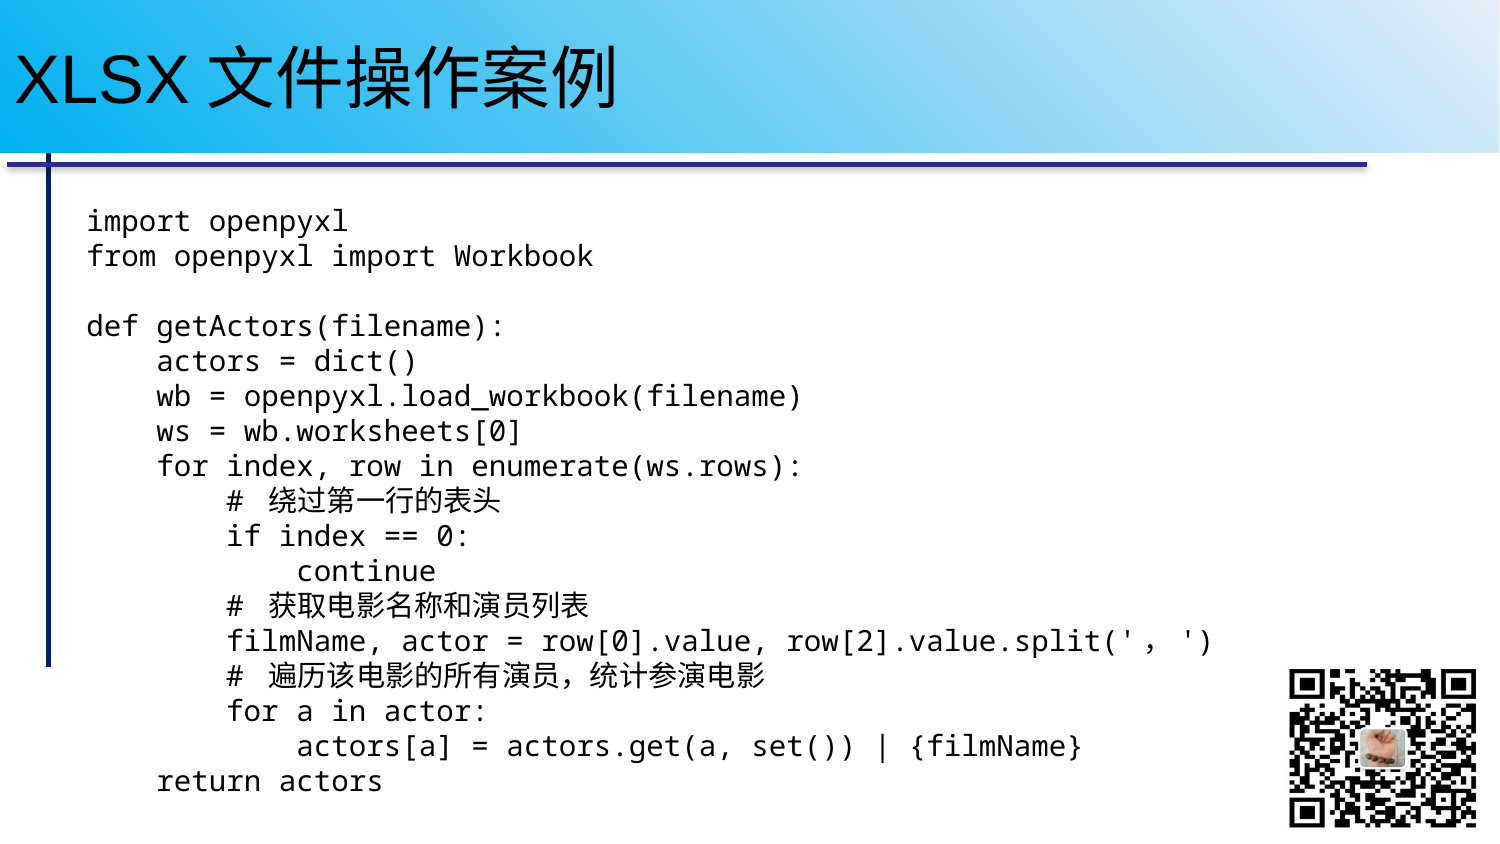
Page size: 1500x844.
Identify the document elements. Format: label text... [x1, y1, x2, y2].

title XLSX文件操作案例 [0, 0, 1500, 153]
picture [1274, 656, 1491, 840]
list import openpyxl from openpyxl import Workbook def getActors(filename): actors = dict() wb = openpyxl.load_workbook(filename) ws = wb.worksheets[0] for index, row in enumerate(ws.rows): # 绕过第一行的表头 if index == 0: continue # 获取电影名称和演员列表 filmName, actor = row[0].value, row[2].value.split('，') # 遍历该电影的所有演员，统计参演电影 for a in actor: actors[a] = actors.get(a, set()) | {filmName} return actors [74, 196, 1426, 755]
